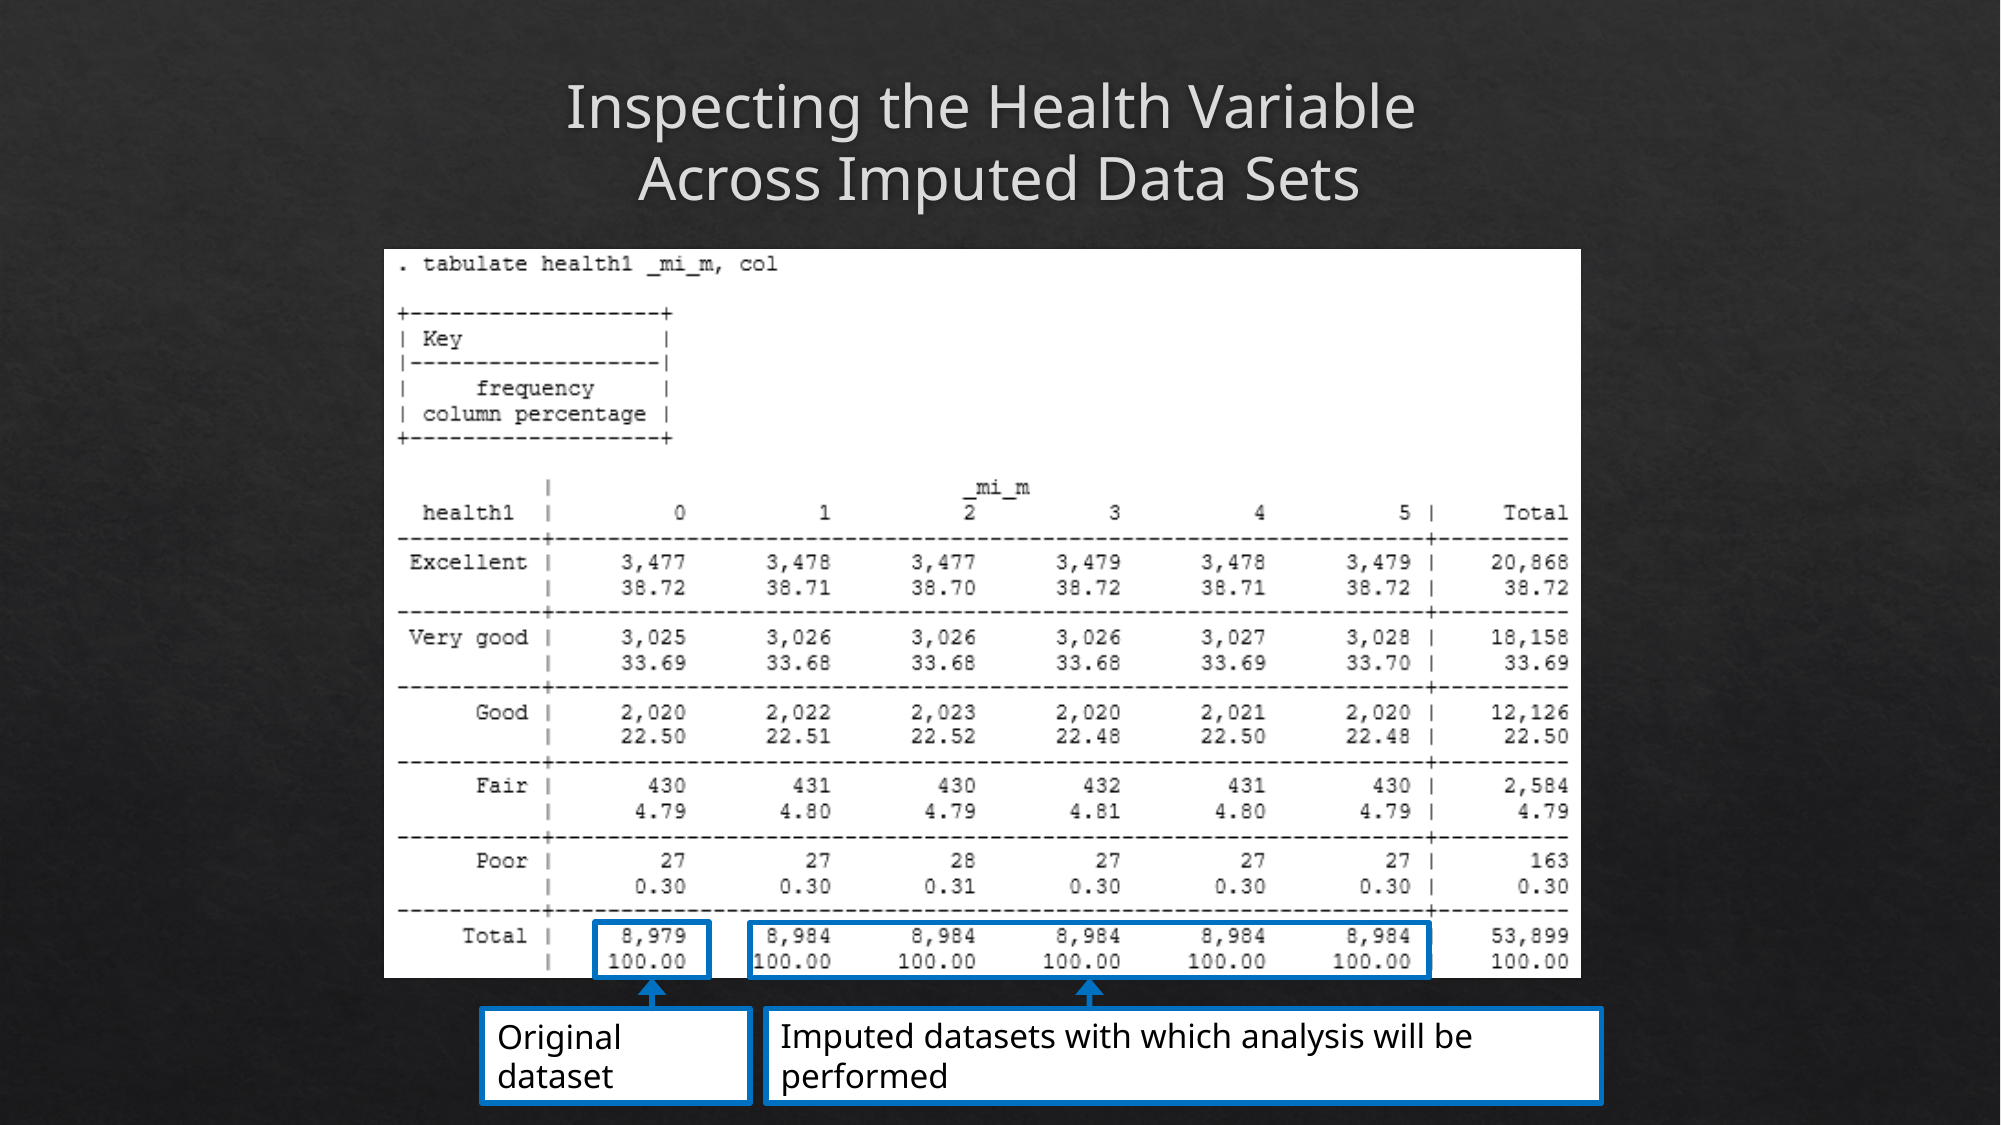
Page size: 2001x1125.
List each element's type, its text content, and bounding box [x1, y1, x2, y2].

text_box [482, 921, 1602, 1065]
title Inspecting the Health Variable Across Imputed Data Sets [150, 61, 1850, 221]
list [384, 249, 1582, 978]
